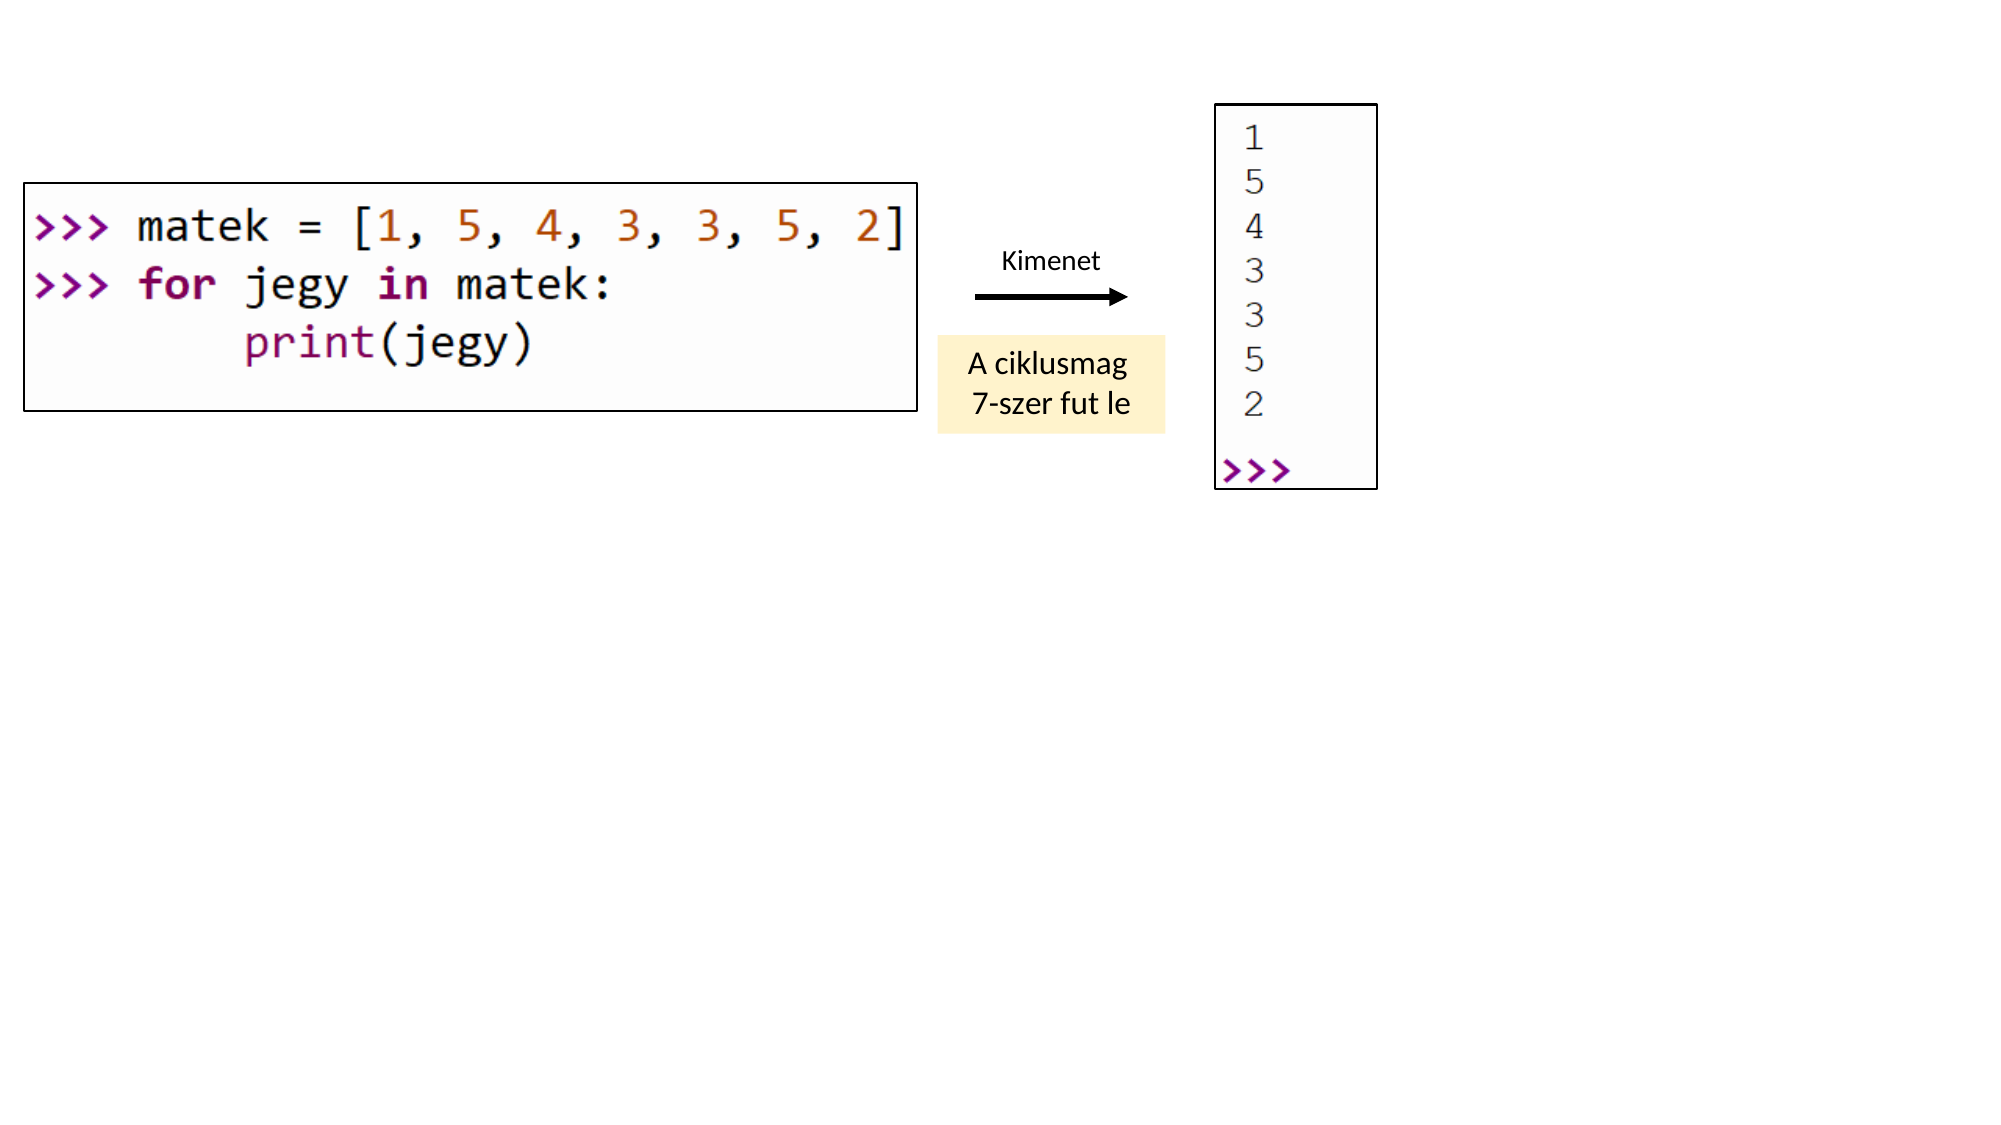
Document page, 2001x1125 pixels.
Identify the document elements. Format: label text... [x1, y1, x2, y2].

picture [1215, 105, 1376, 489]
text_box A ciklusmag 7-szer fut le [937, 335, 1166, 434]
picture [25, 183, 916, 411]
text_box Kimenet [946, 233, 1157, 284]
